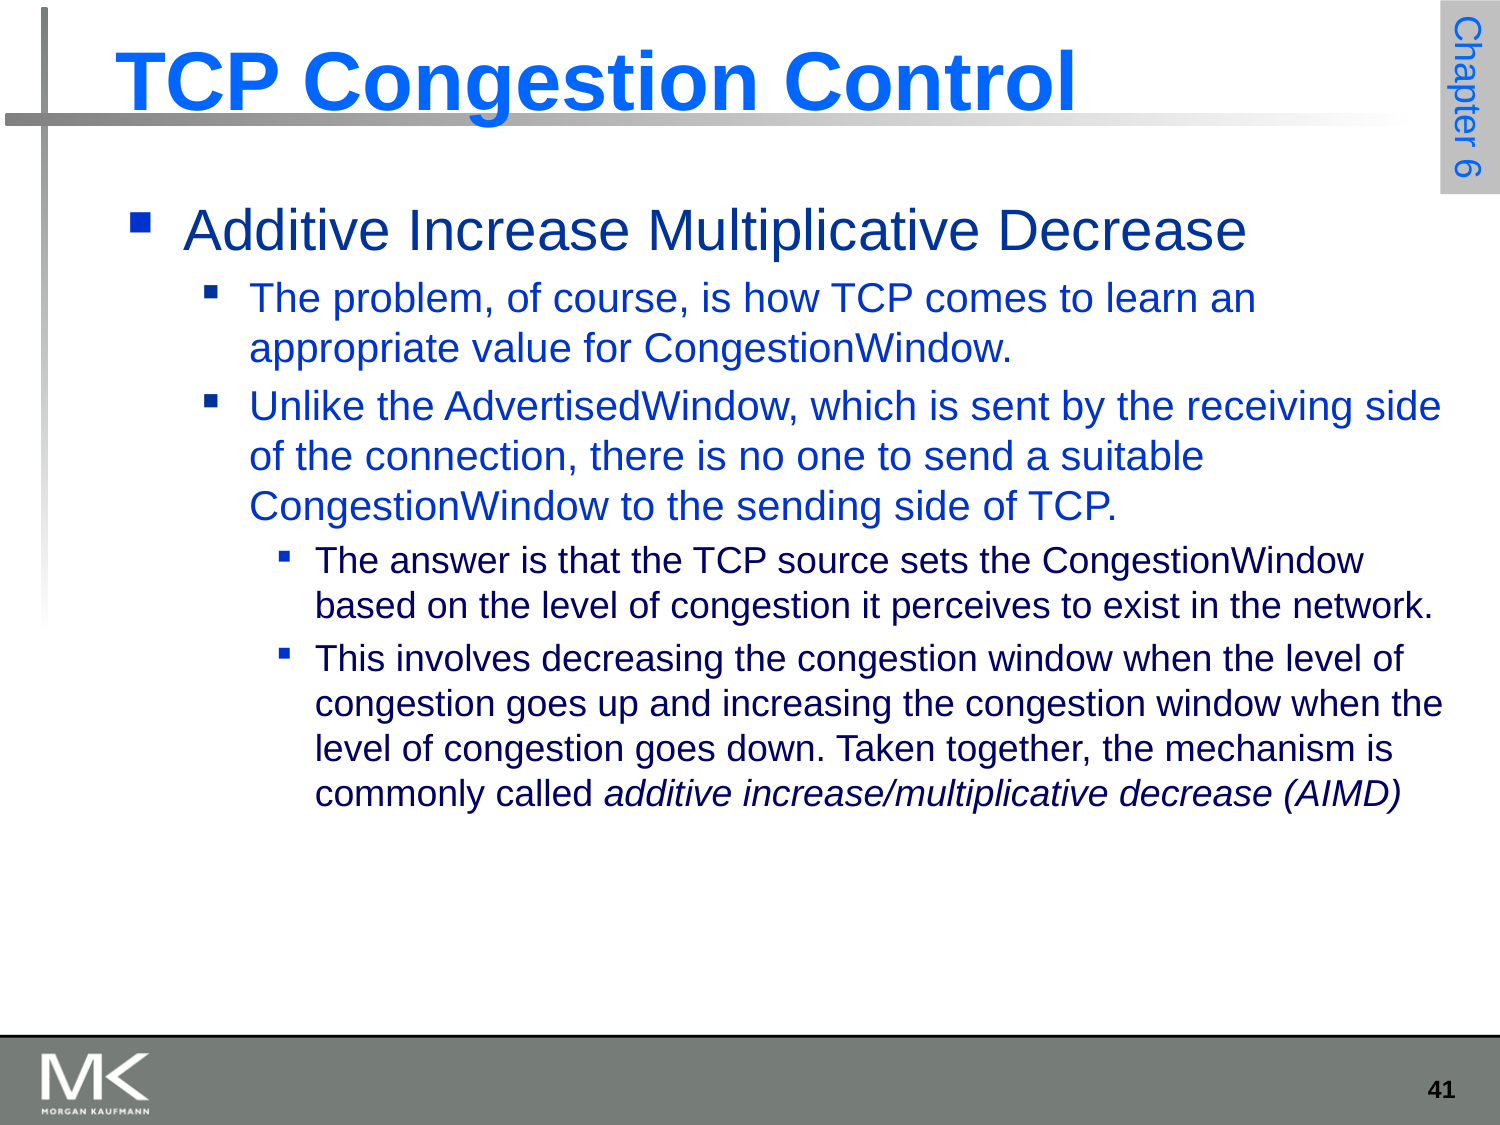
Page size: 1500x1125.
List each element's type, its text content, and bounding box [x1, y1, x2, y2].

picture [29, 1046, 160, 1123]
title TCP Congestion Control [100, 19, 1459, 135]
list Additive Increase Multiplicative Decrease The problem, of course, is how TCP comes to learn an appropriate value for CongestionWindow. Unlike the AdvertisedWindow, which is sent by the receiving side of the connection, there is no one to send a suitable CongestionWindow to the sending side of TCP. The answer is that the TCP source sets the CongestionWindow based on the level of congestion it perceives to exist in the network. This involves decreasing the congestion window when the level of congestion goes up and increasing the congestion window when the level of congestion goes down. Taken together, the mechanism is commonly called additive increase/multiplicative decrease (AIMD) [112, 184, 1469, 1024]
